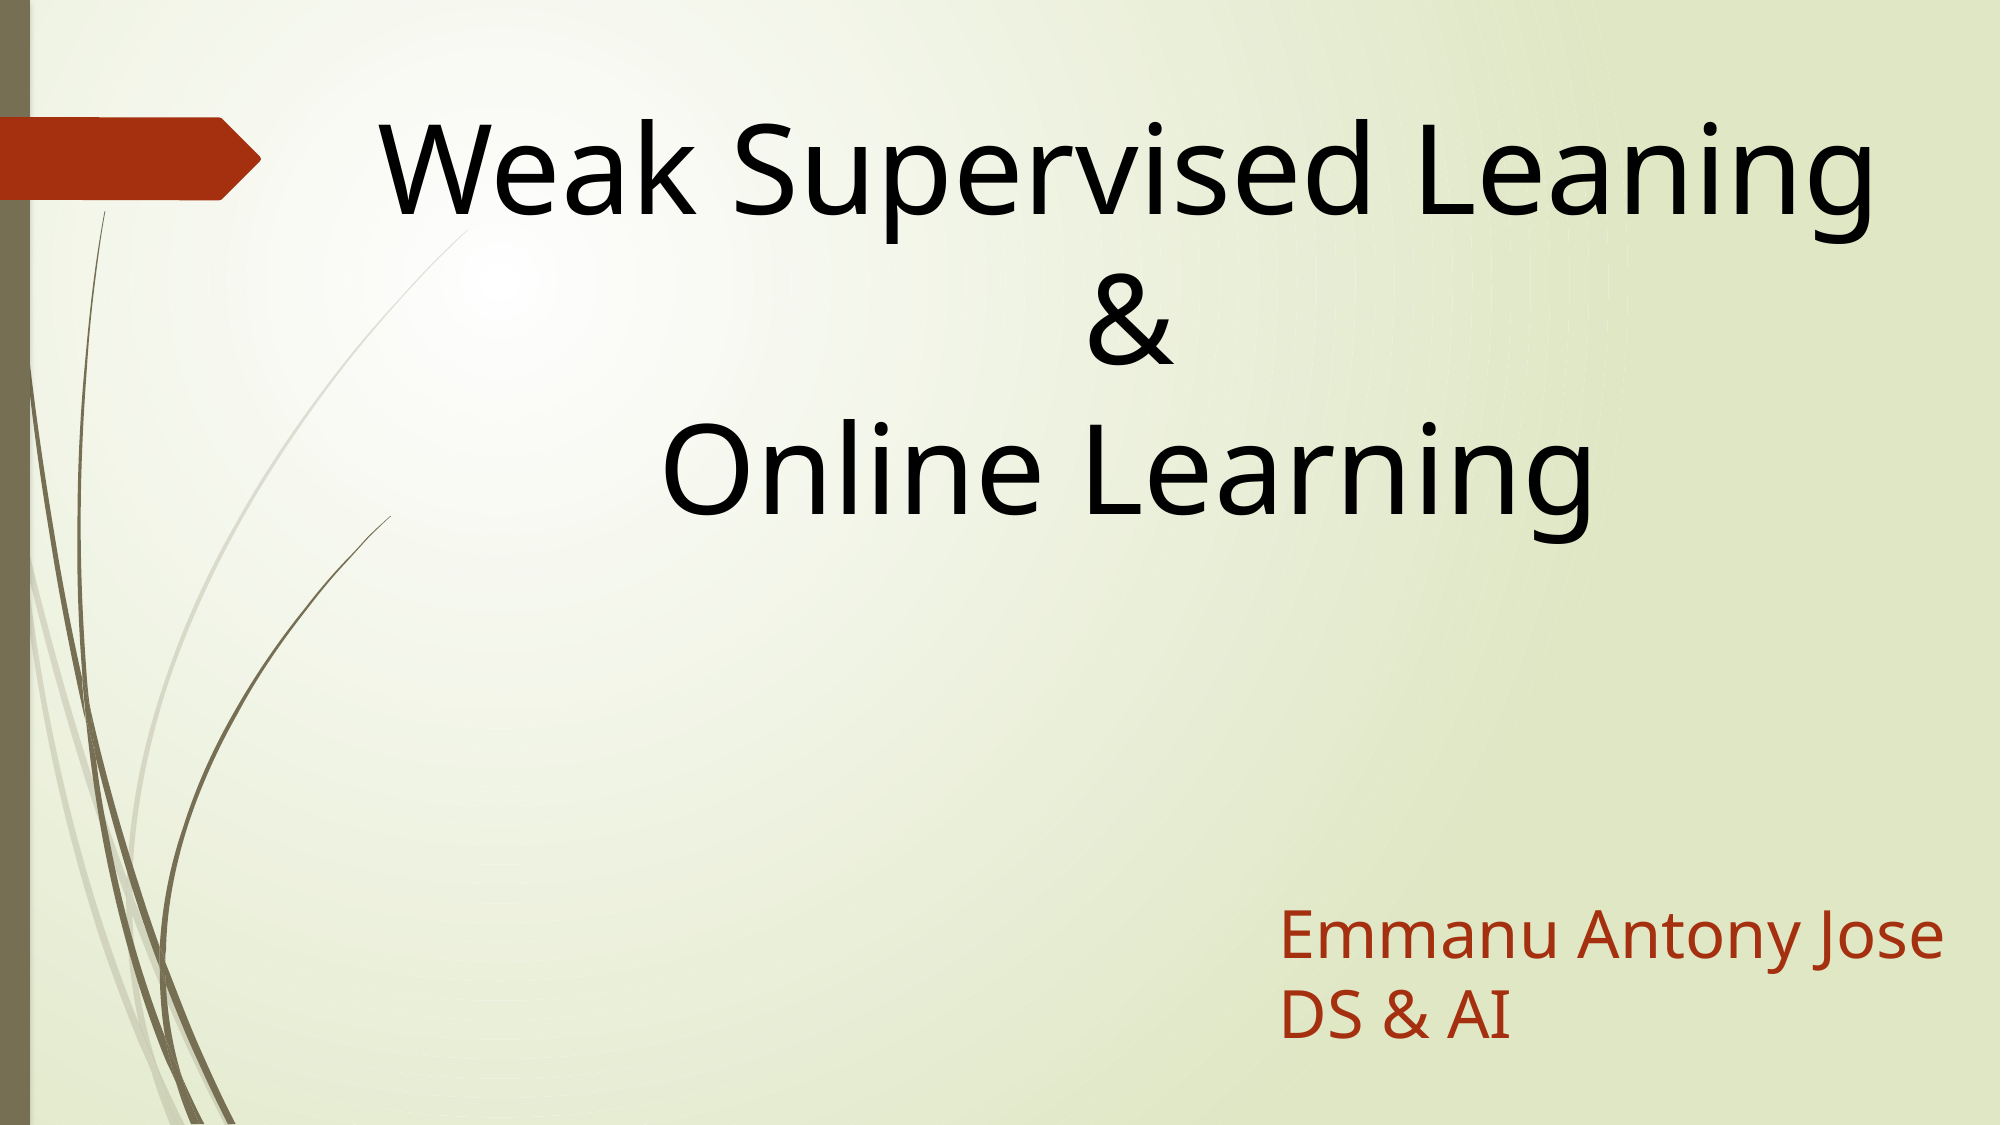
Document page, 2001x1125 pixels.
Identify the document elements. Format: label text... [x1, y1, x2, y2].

text_box Emmanu Antony Jose DS & AI [1263, 884, 1963, 1060]
text_box Weak Supervised Leaning & Online Learning [362, 81, 1897, 547]
